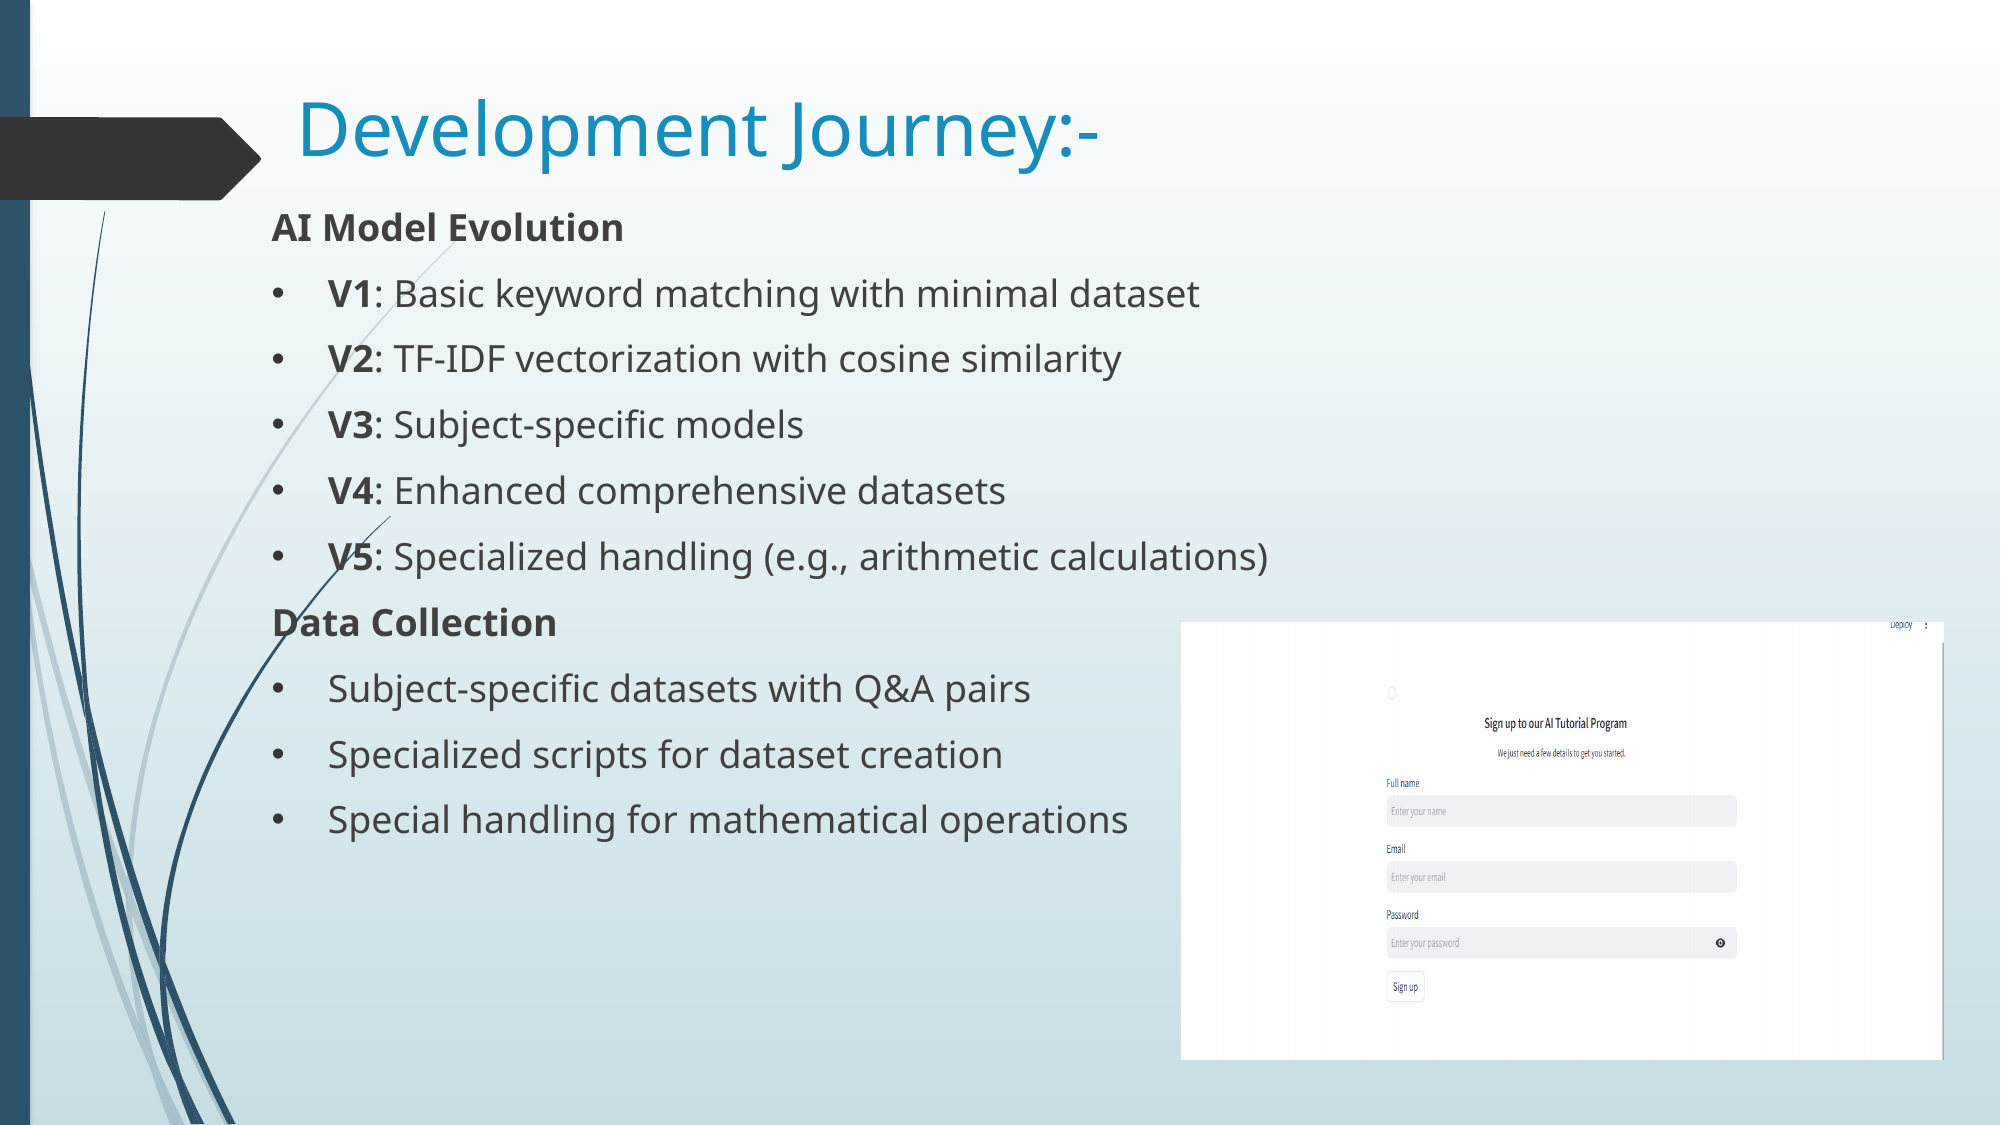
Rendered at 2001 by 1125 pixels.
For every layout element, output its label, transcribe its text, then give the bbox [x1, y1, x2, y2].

title Development Journey:- [281, 74, 1744, 196]
picture [1181, 622, 1944, 1060]
list AI Model Evolution V1: Basic keyword matching with minimal dataset V2: TF-IDF vectorization with cosine similarity V3: Subject-specific models V4: Enhanced comprehensive datasets V5: Specialized handling (e.g., arithmetic calculations) Data Collection Subject-specific datasets with Q&A pairs Specialized scripts for dataset creation Special handling for mathematical operations [256, 196, 1866, 929]
